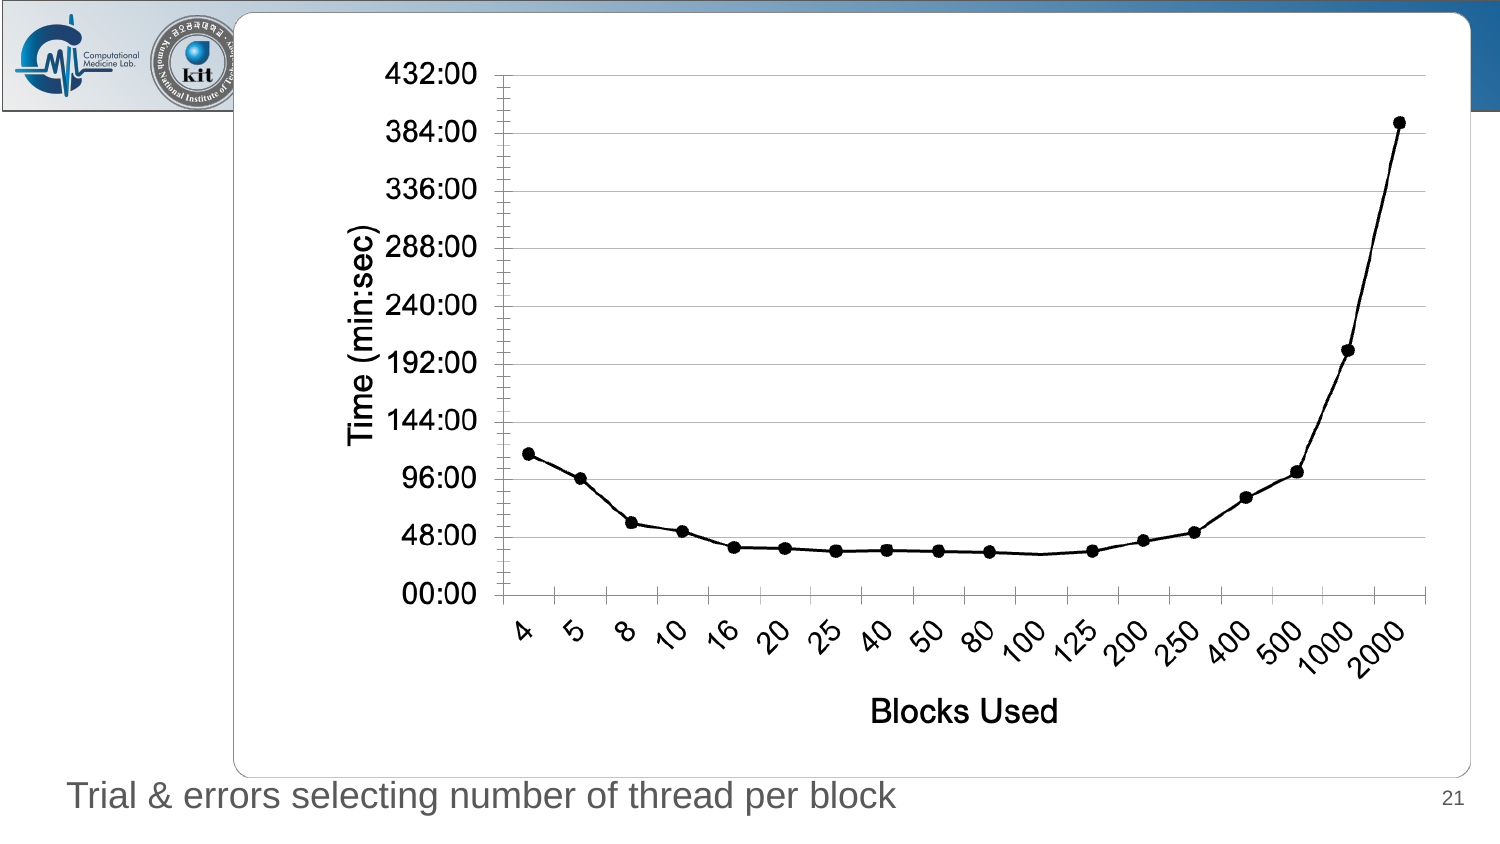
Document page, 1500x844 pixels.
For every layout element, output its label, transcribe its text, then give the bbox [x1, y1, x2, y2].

slide_number ‹#› [1389, 764, 1480, 830]
list Trial & errors selecting number of thread per block [51, 743, 1036, 844]
picture [15, 13, 139, 97]
picture [150, 12, 1471, 778]
text_box [2, 0, 1500, 112]
